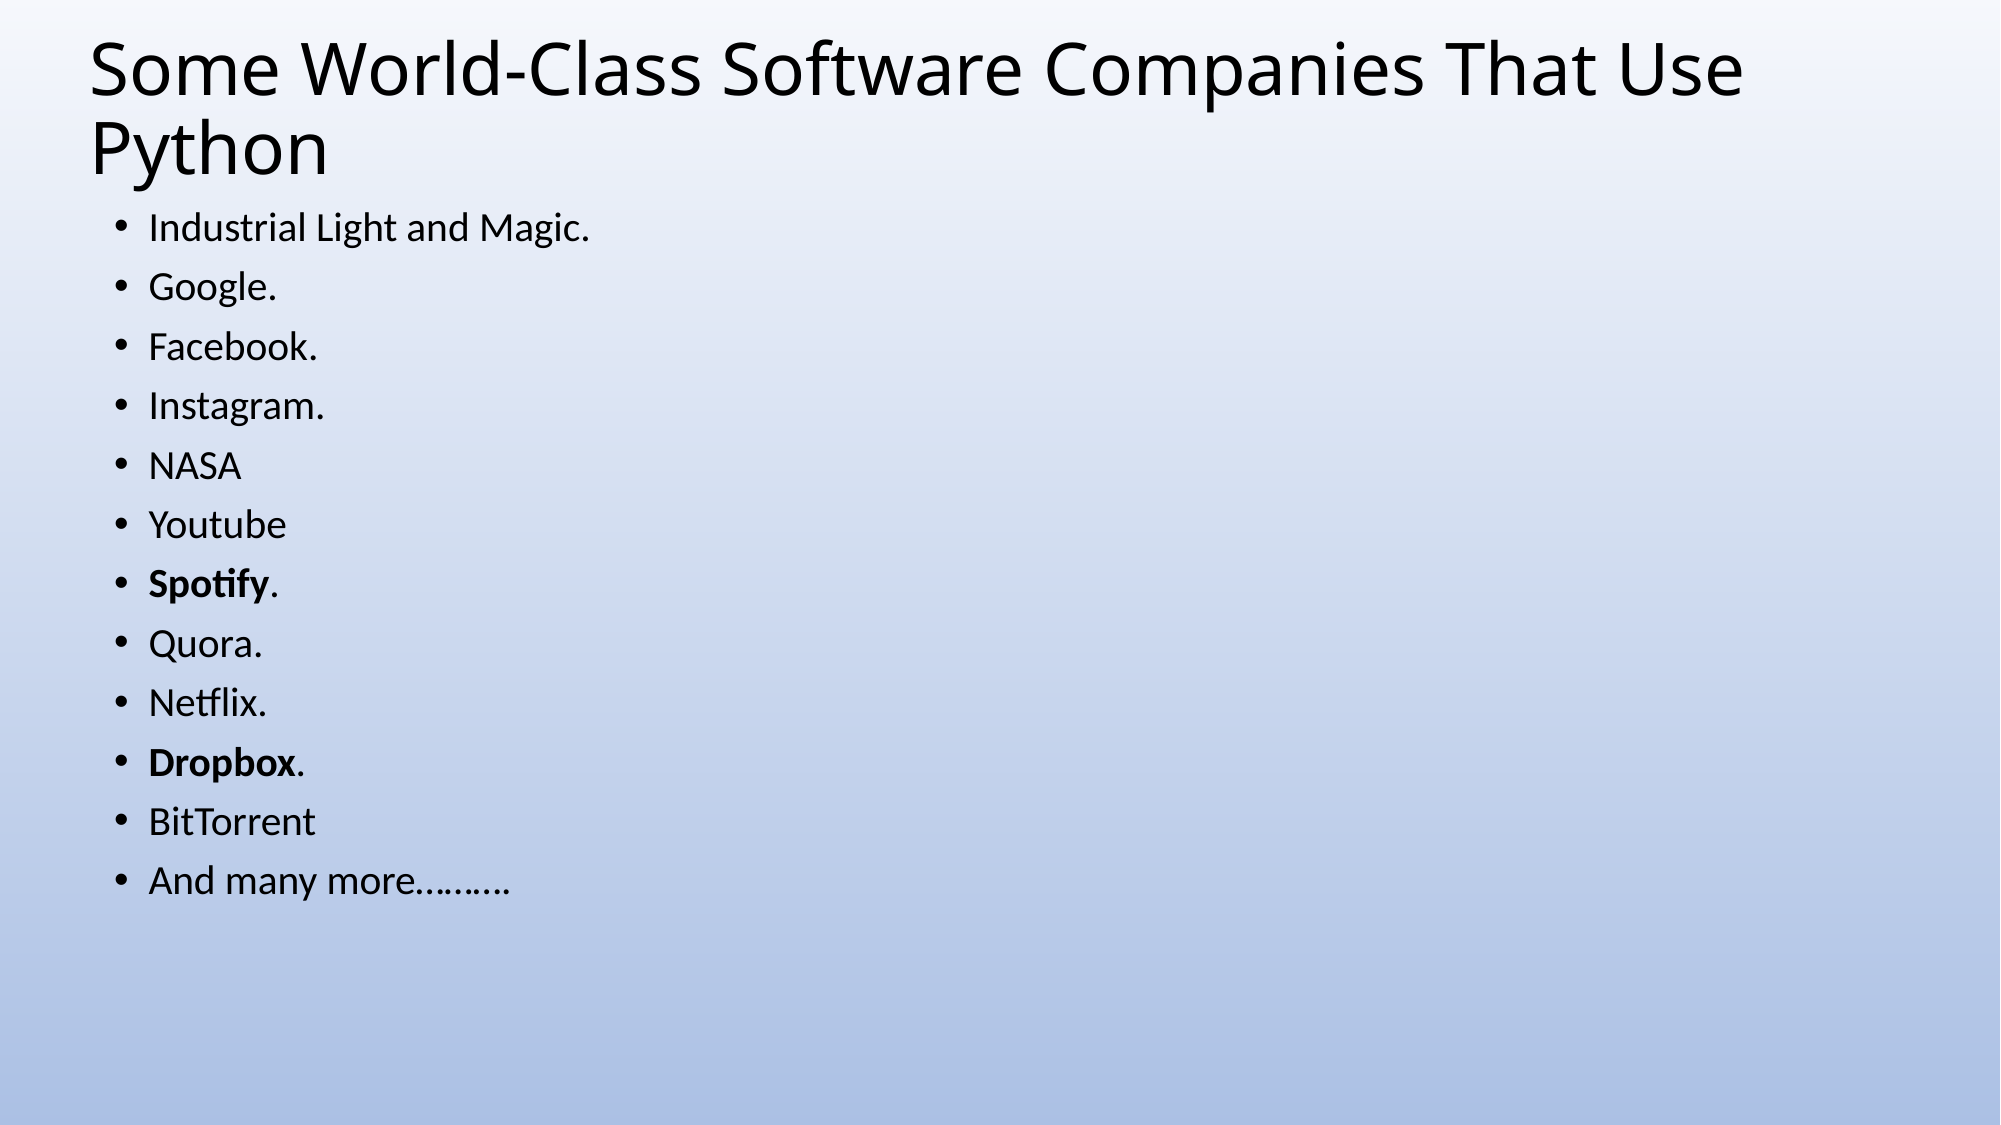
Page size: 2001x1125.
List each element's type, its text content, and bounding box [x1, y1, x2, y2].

title Some World-Class Software Companies That Use Python [74, 24, 1800, 199]
list Industrial Light and Magic. Google. Facebook. Instagram. NASA Youtube Spotify. Quora. Netflix. Dropbox. BitTorrent And many more………. [99, 198, 1825, 913]
